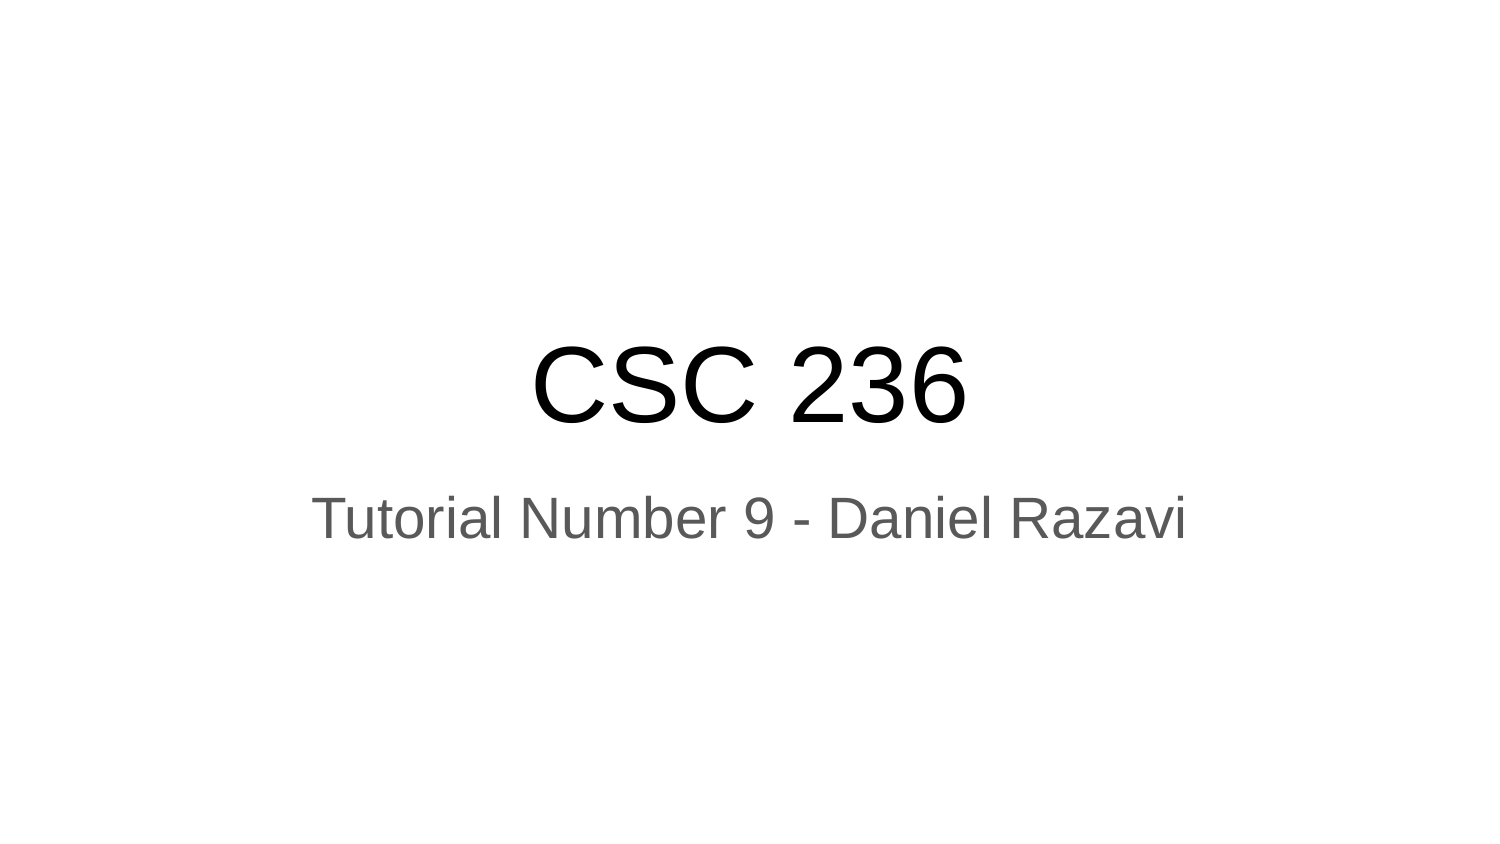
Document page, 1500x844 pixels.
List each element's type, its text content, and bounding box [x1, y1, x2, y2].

subtitle Tutorial Number 9 - Daniel Razavi [51, 464, 1449, 595]
title CSC 236 [51, 122, 1449, 459]
